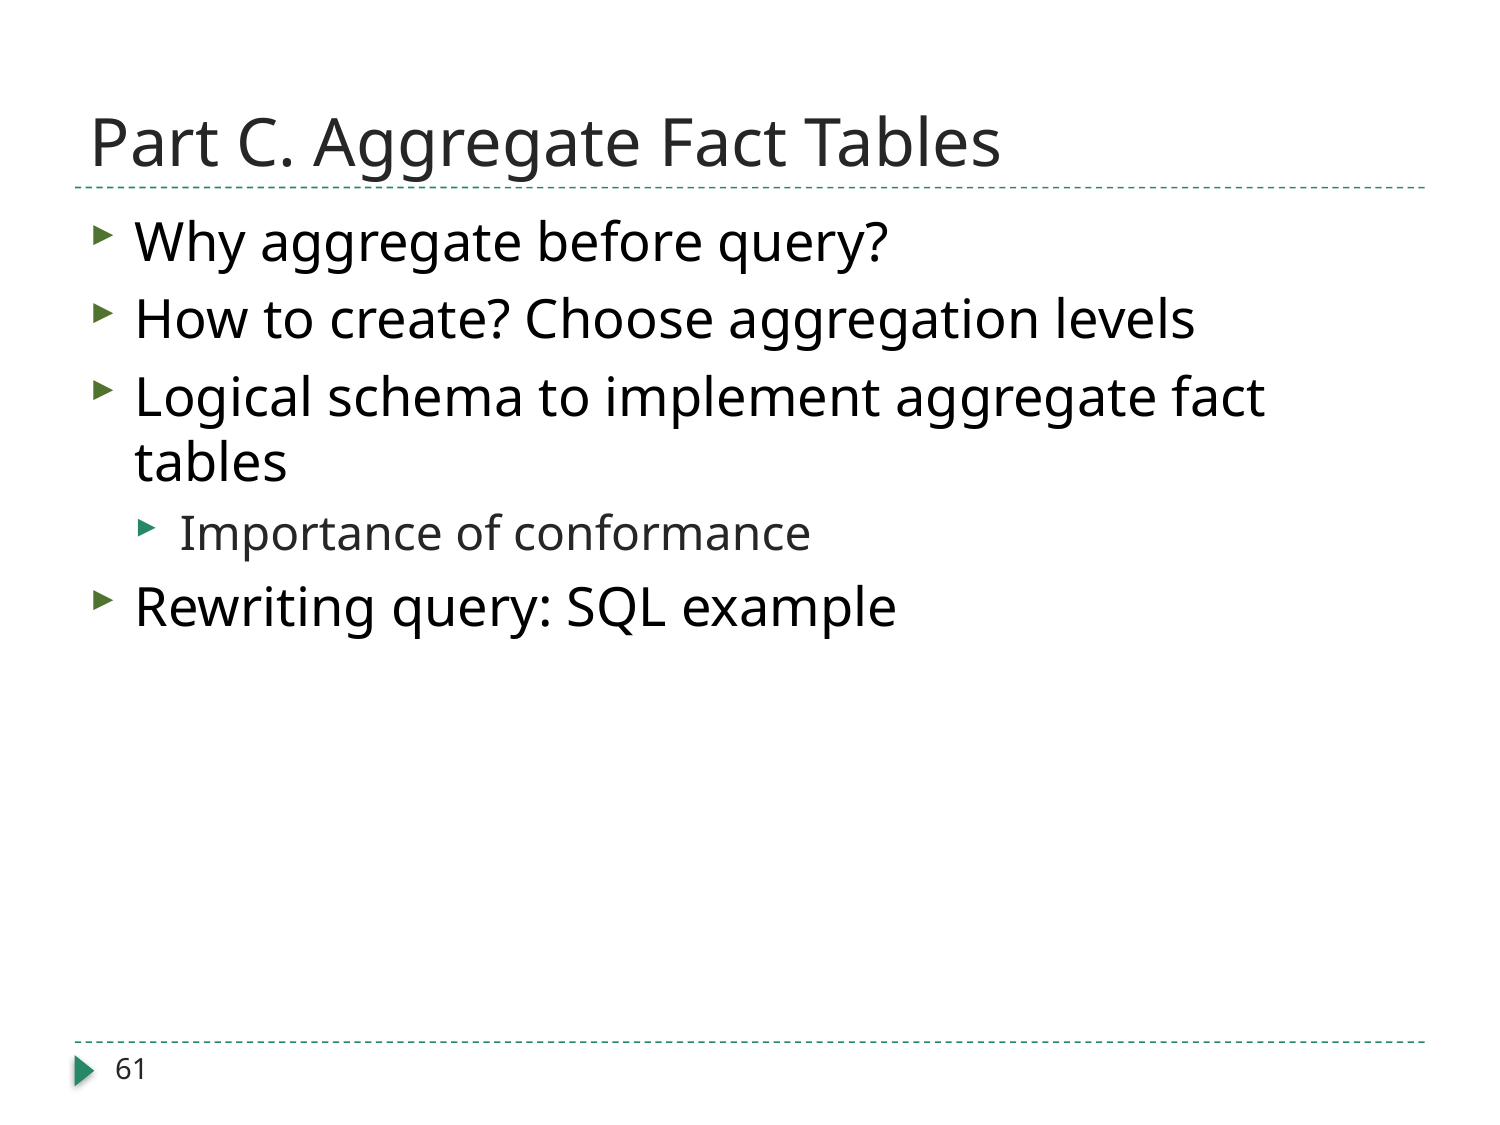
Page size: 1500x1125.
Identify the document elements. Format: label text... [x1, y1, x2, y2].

title Part C. Aggregate Fact Tables [75, 24, 1425, 188]
list Why aggregate before query? How to create? Choose aggregation levels Logical schema to implement aggregate fact tables Importance of conformance Rewriting query: SQL example [75, 200, 1425, 1010]
slide_number 61 [100, 1042, 426, 1103]
